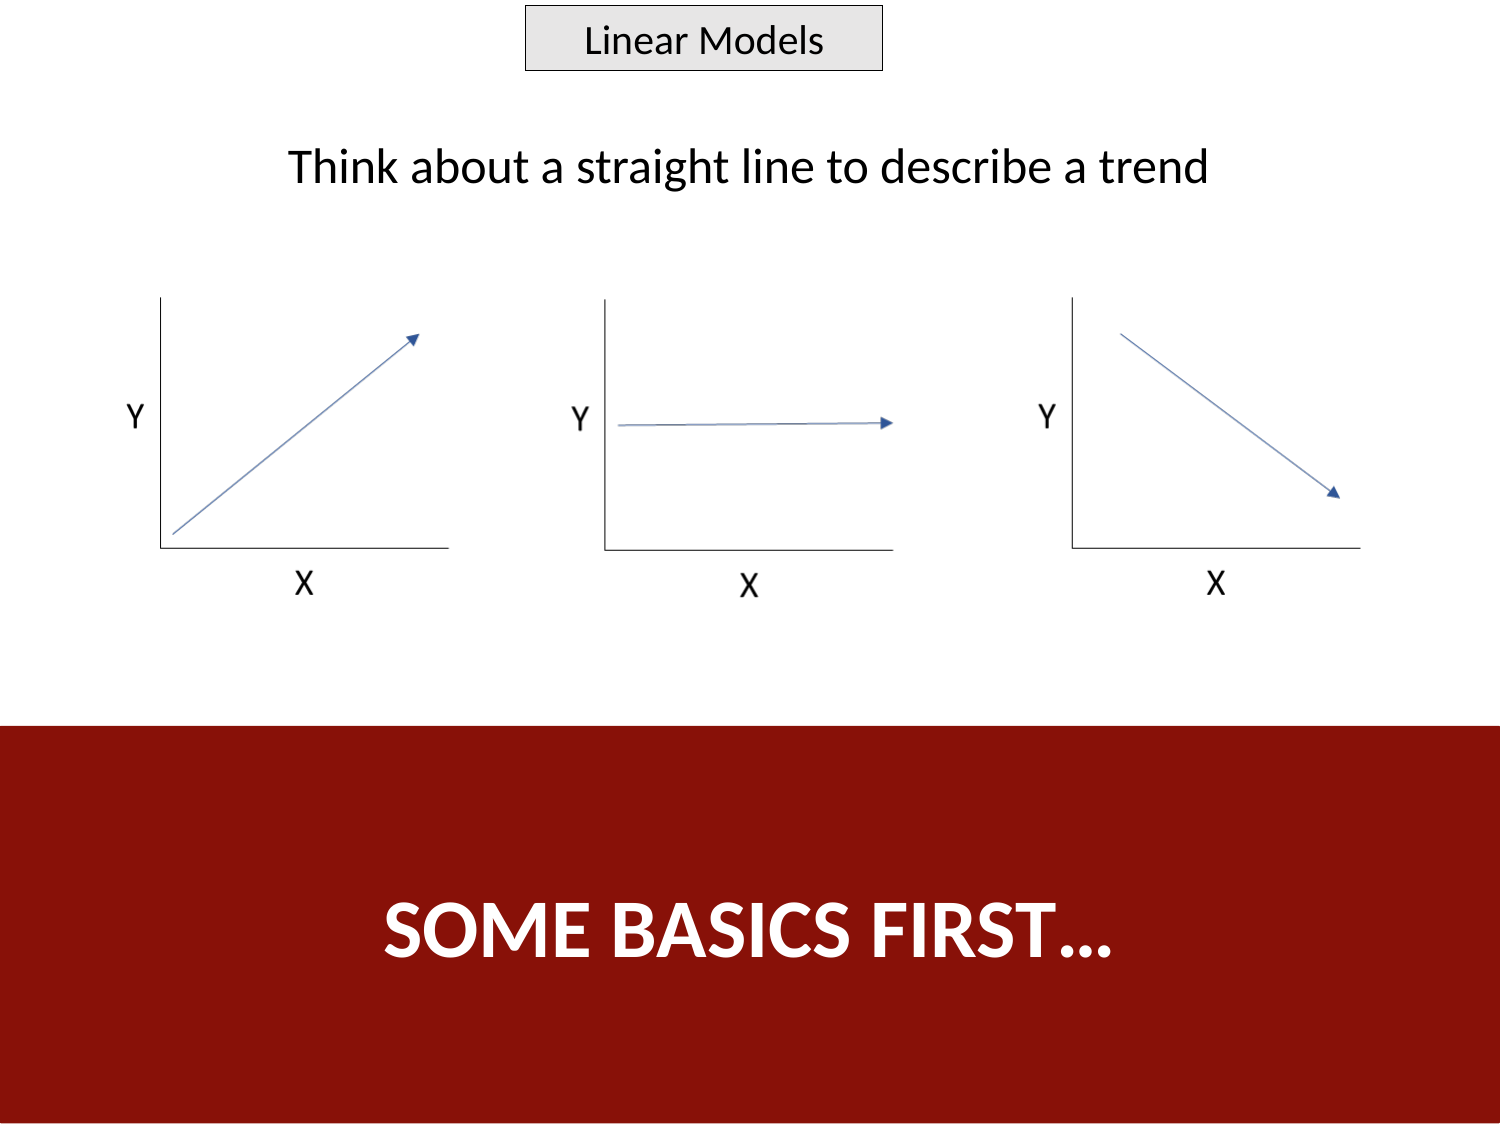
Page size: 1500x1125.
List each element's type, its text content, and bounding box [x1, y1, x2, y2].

picture [102, 297, 1361, 631]
text_box Think about a straight line to describe a trend [273, 125, 1226, 201]
text_box Some basics first… [0, 725, 1500, 1124]
text_box Linear Models [525, 5, 883, 71]
